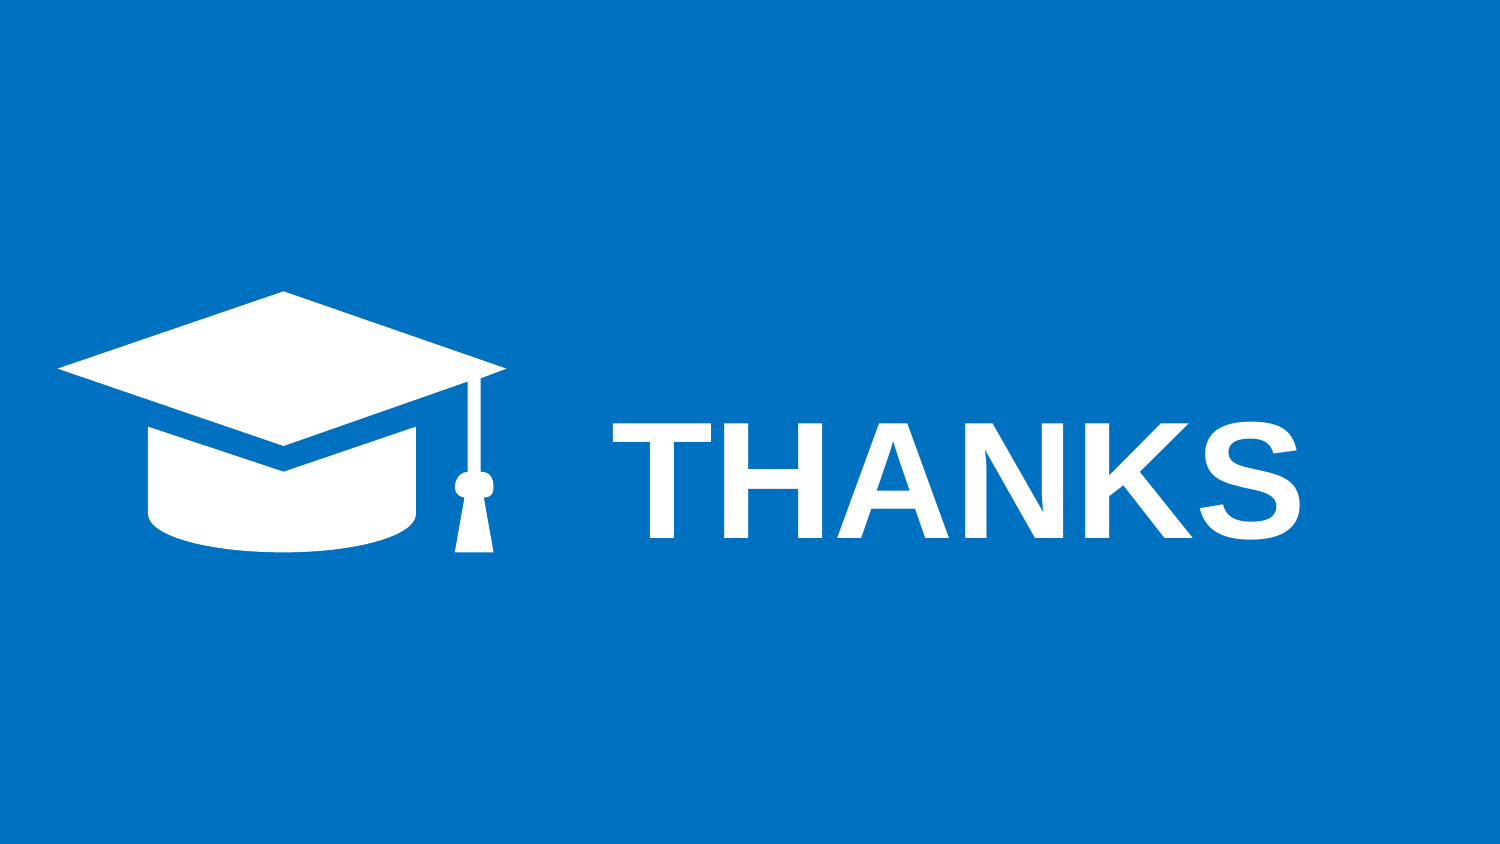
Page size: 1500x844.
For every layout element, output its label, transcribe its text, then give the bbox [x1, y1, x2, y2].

text_box [57, 291, 507, 553]
text_box THANKS [600, 266, 1475, 578]
